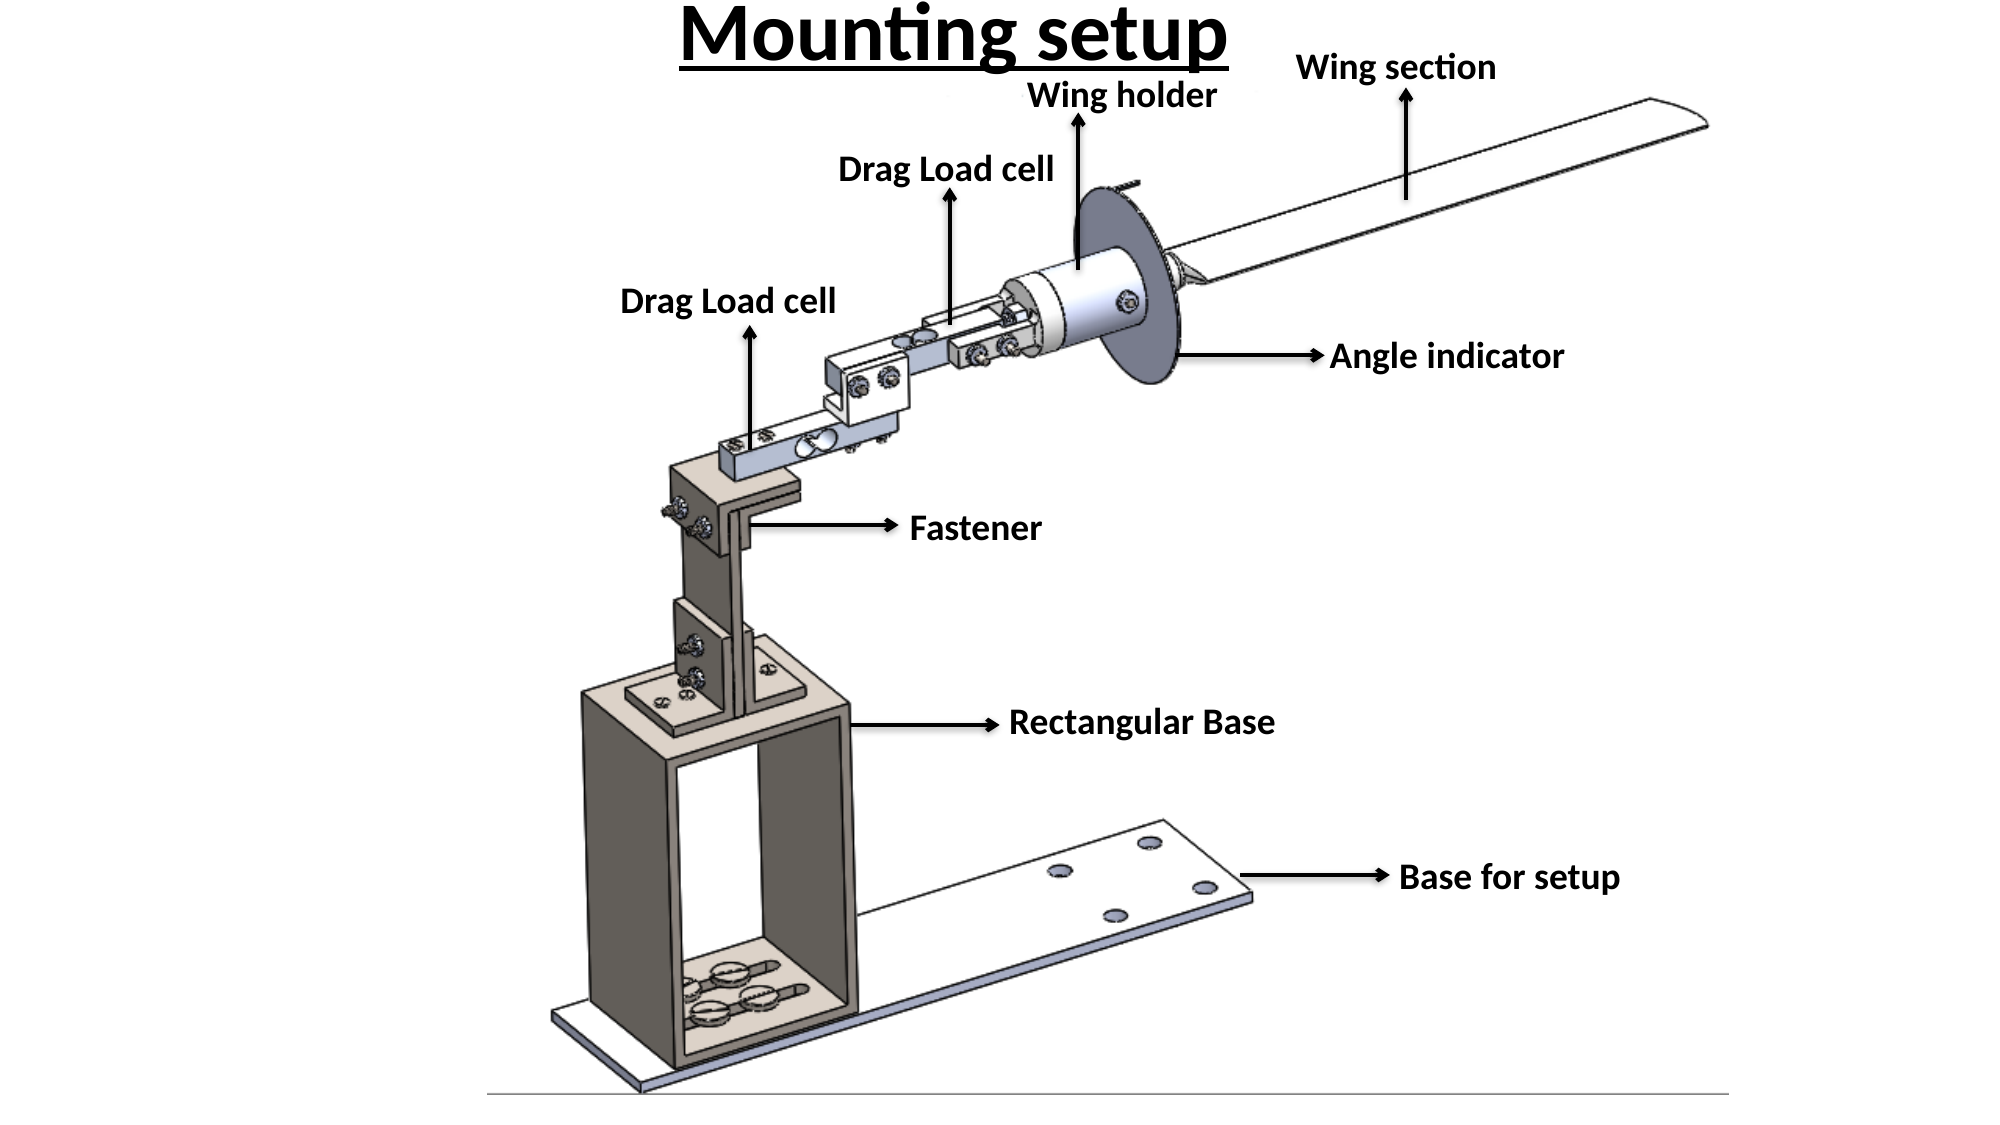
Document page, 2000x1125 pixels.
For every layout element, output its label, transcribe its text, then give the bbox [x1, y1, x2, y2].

text_box Mounting setup [663, 0, 1311, 28]
picture [486, 30, 1729, 1095]
